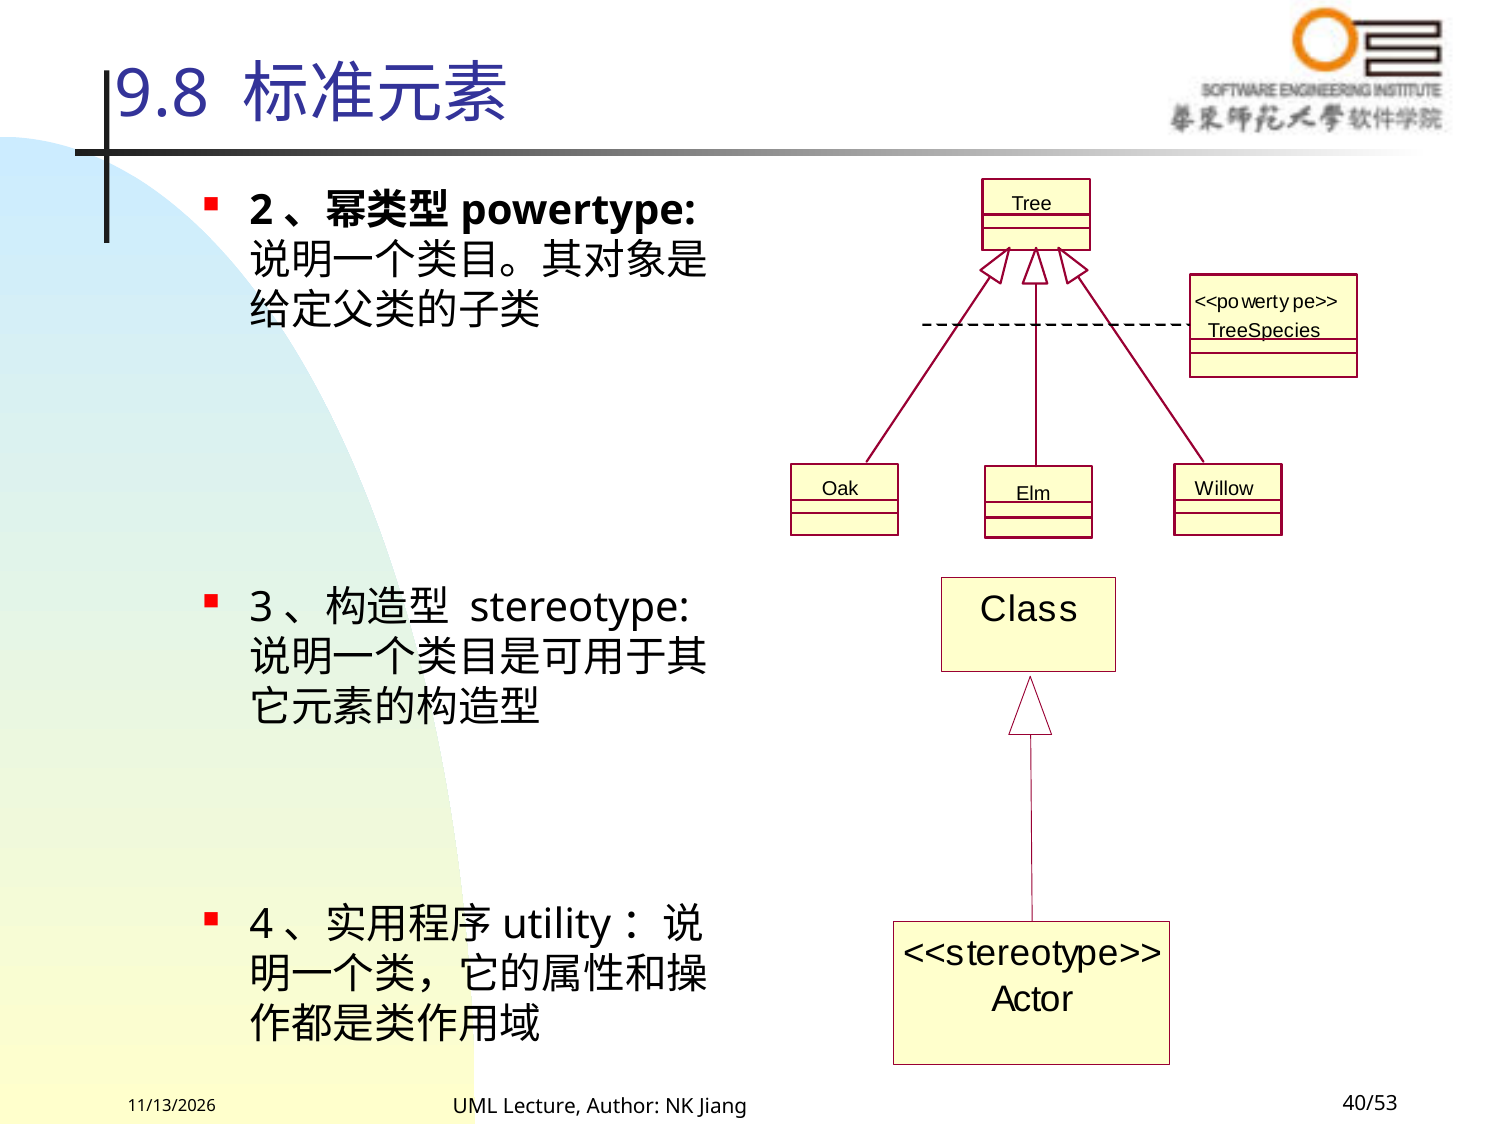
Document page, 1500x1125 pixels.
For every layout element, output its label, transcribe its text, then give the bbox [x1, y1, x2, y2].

list 2、幂类型powertype: 说明一个类目。其对象是给定父类的子类 3、构造型 stereotype:说明一个类目是可用于其它元素的构造型 4、实用程序utility：说明一个类，它的属性和操作都是类作用域 [112, 174, 751, 1083]
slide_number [112, 1083, 362, 1125]
footer UML Lecture, Author: NK Jiang [362, 1074, 838, 1125]
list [761, 160, 1383, 554]
picture [880, 552, 1188, 1107]
picture [1149, 0, 1463, 138]
title 9.8 标准元素 [99, 24, 1163, 138]
slide_number 40/53 [1099, 1074, 1413, 1125]
